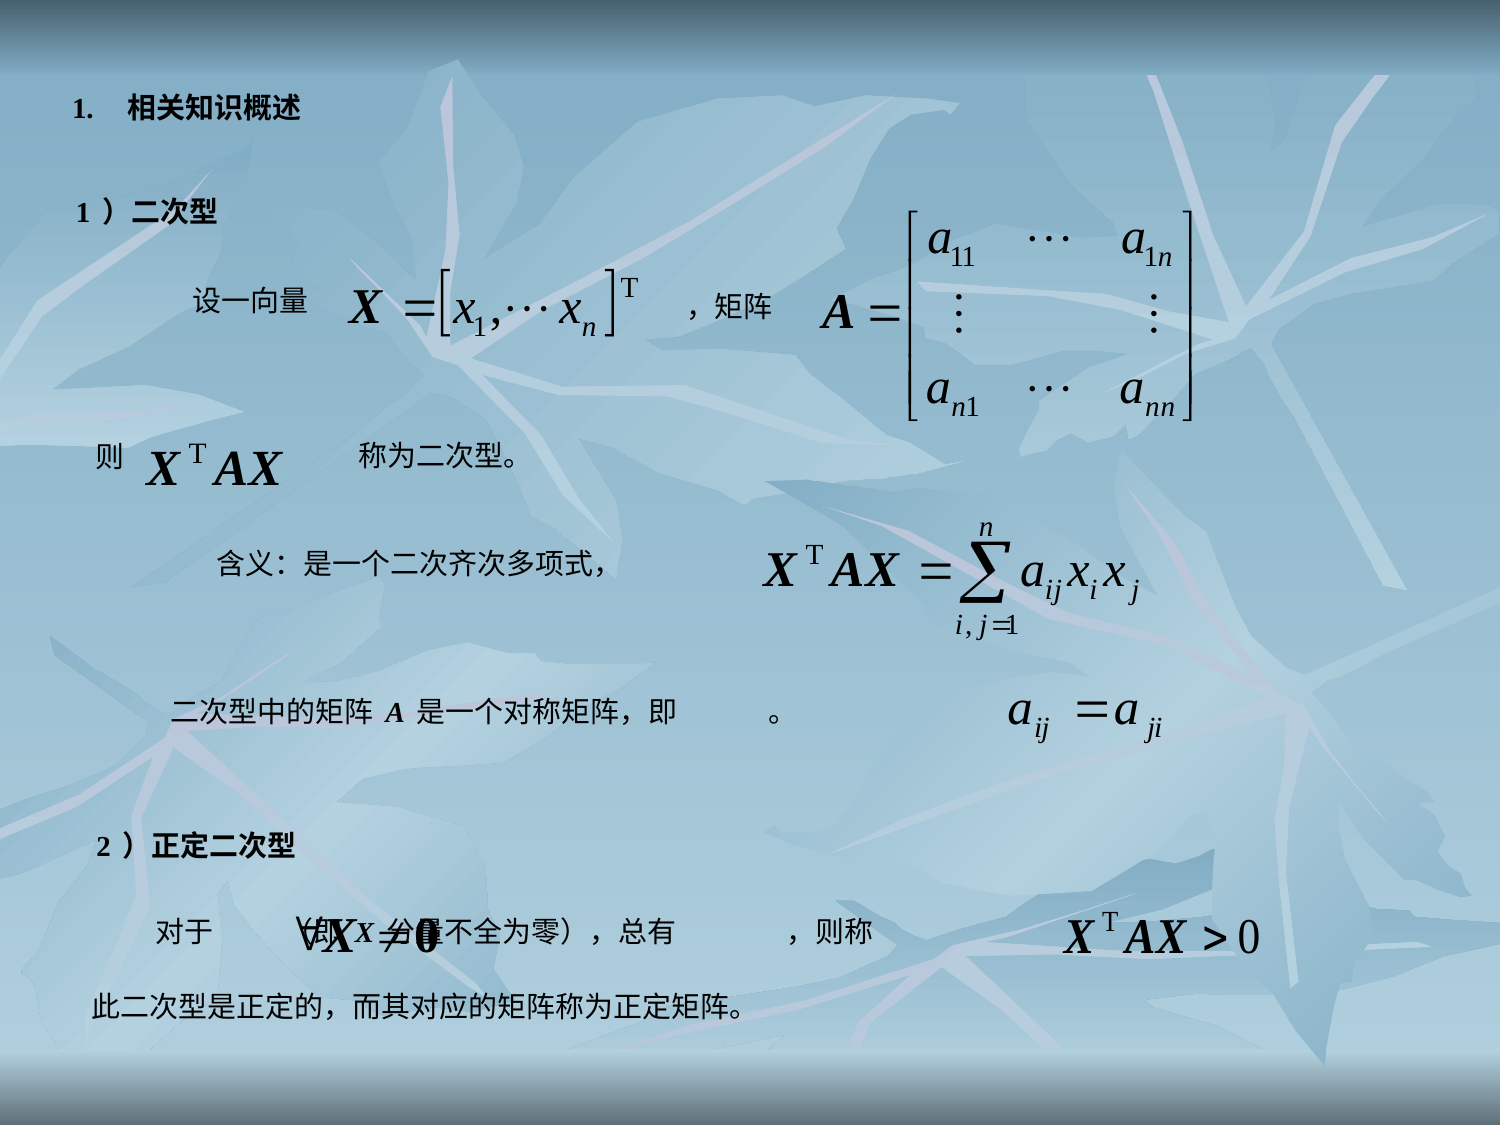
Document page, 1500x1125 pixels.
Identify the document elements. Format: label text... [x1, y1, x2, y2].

text_box 1. 相关知识概述 [57, 76, 590, 152]
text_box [76, 813, 1500, 1051]
text_box 1）二次型 [61, 179, 421, 255]
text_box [54, 503, 1154, 650]
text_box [135, 199, 1211, 433]
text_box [69, 423, 612, 501]
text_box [155, 674, 1316, 755]
